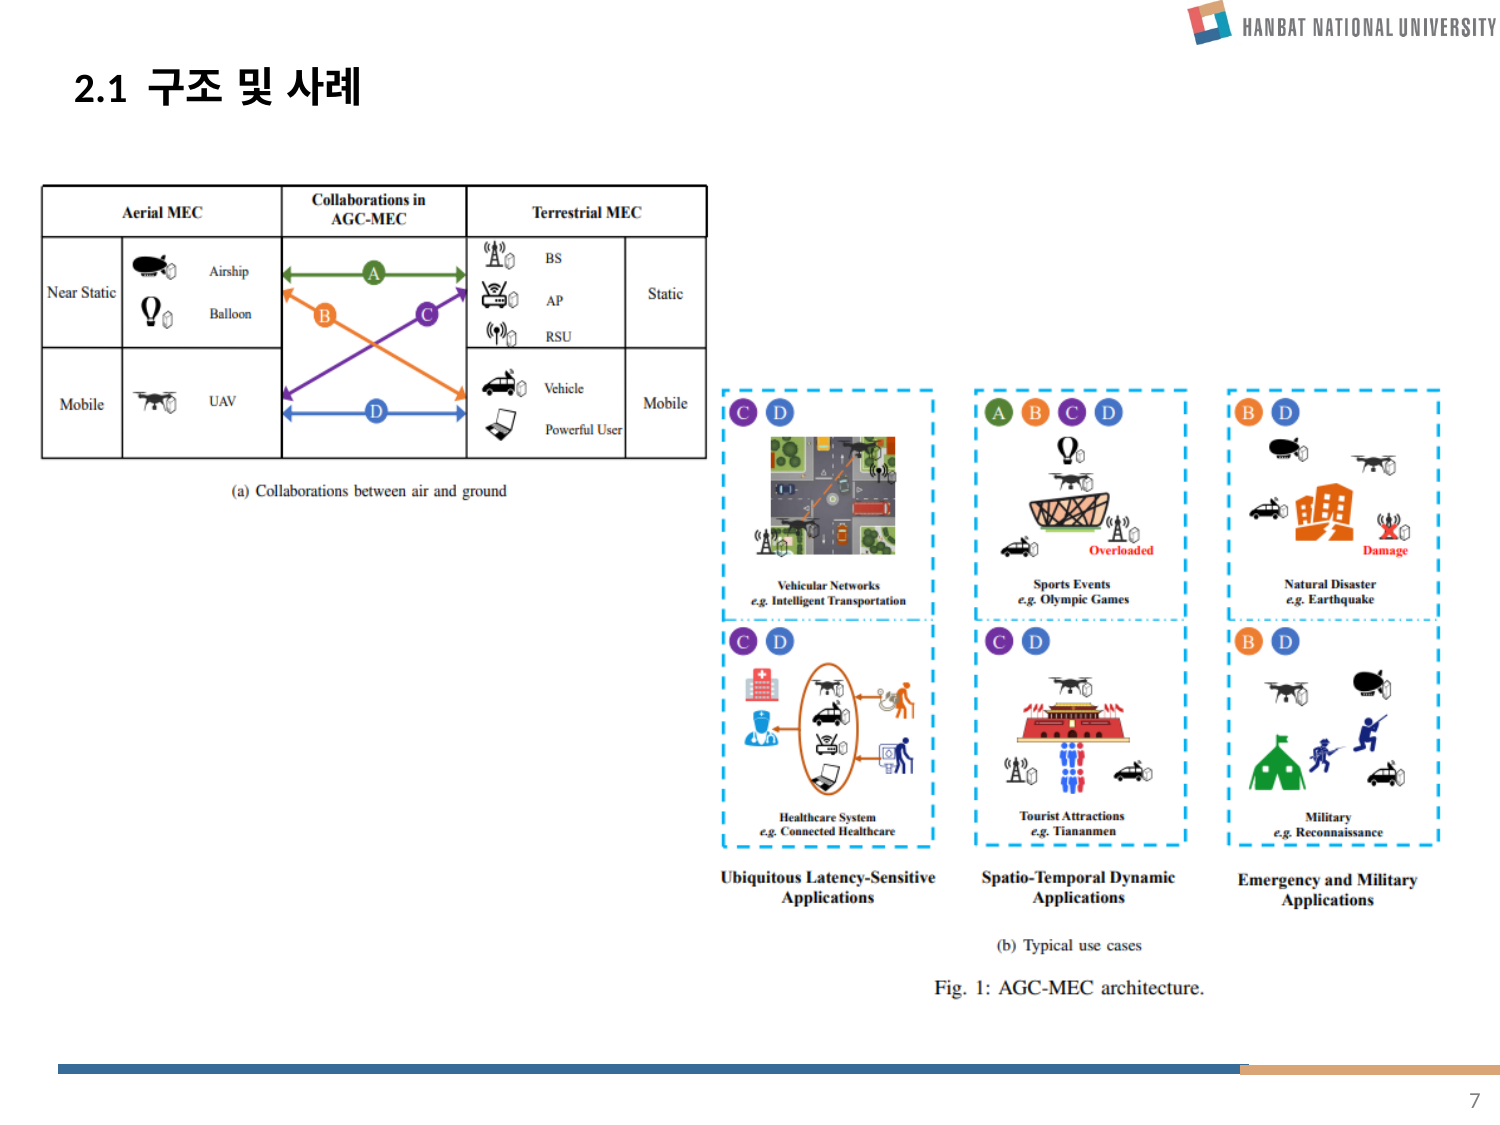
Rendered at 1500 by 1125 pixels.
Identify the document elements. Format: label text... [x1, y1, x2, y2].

slide_number 7 [1158, 1077, 1496, 1125]
picture [1187, 0, 1496, 45]
picture [31, 173, 1469, 1013]
title 2.1 구조 및 사례 [59, 29, 1441, 148]
